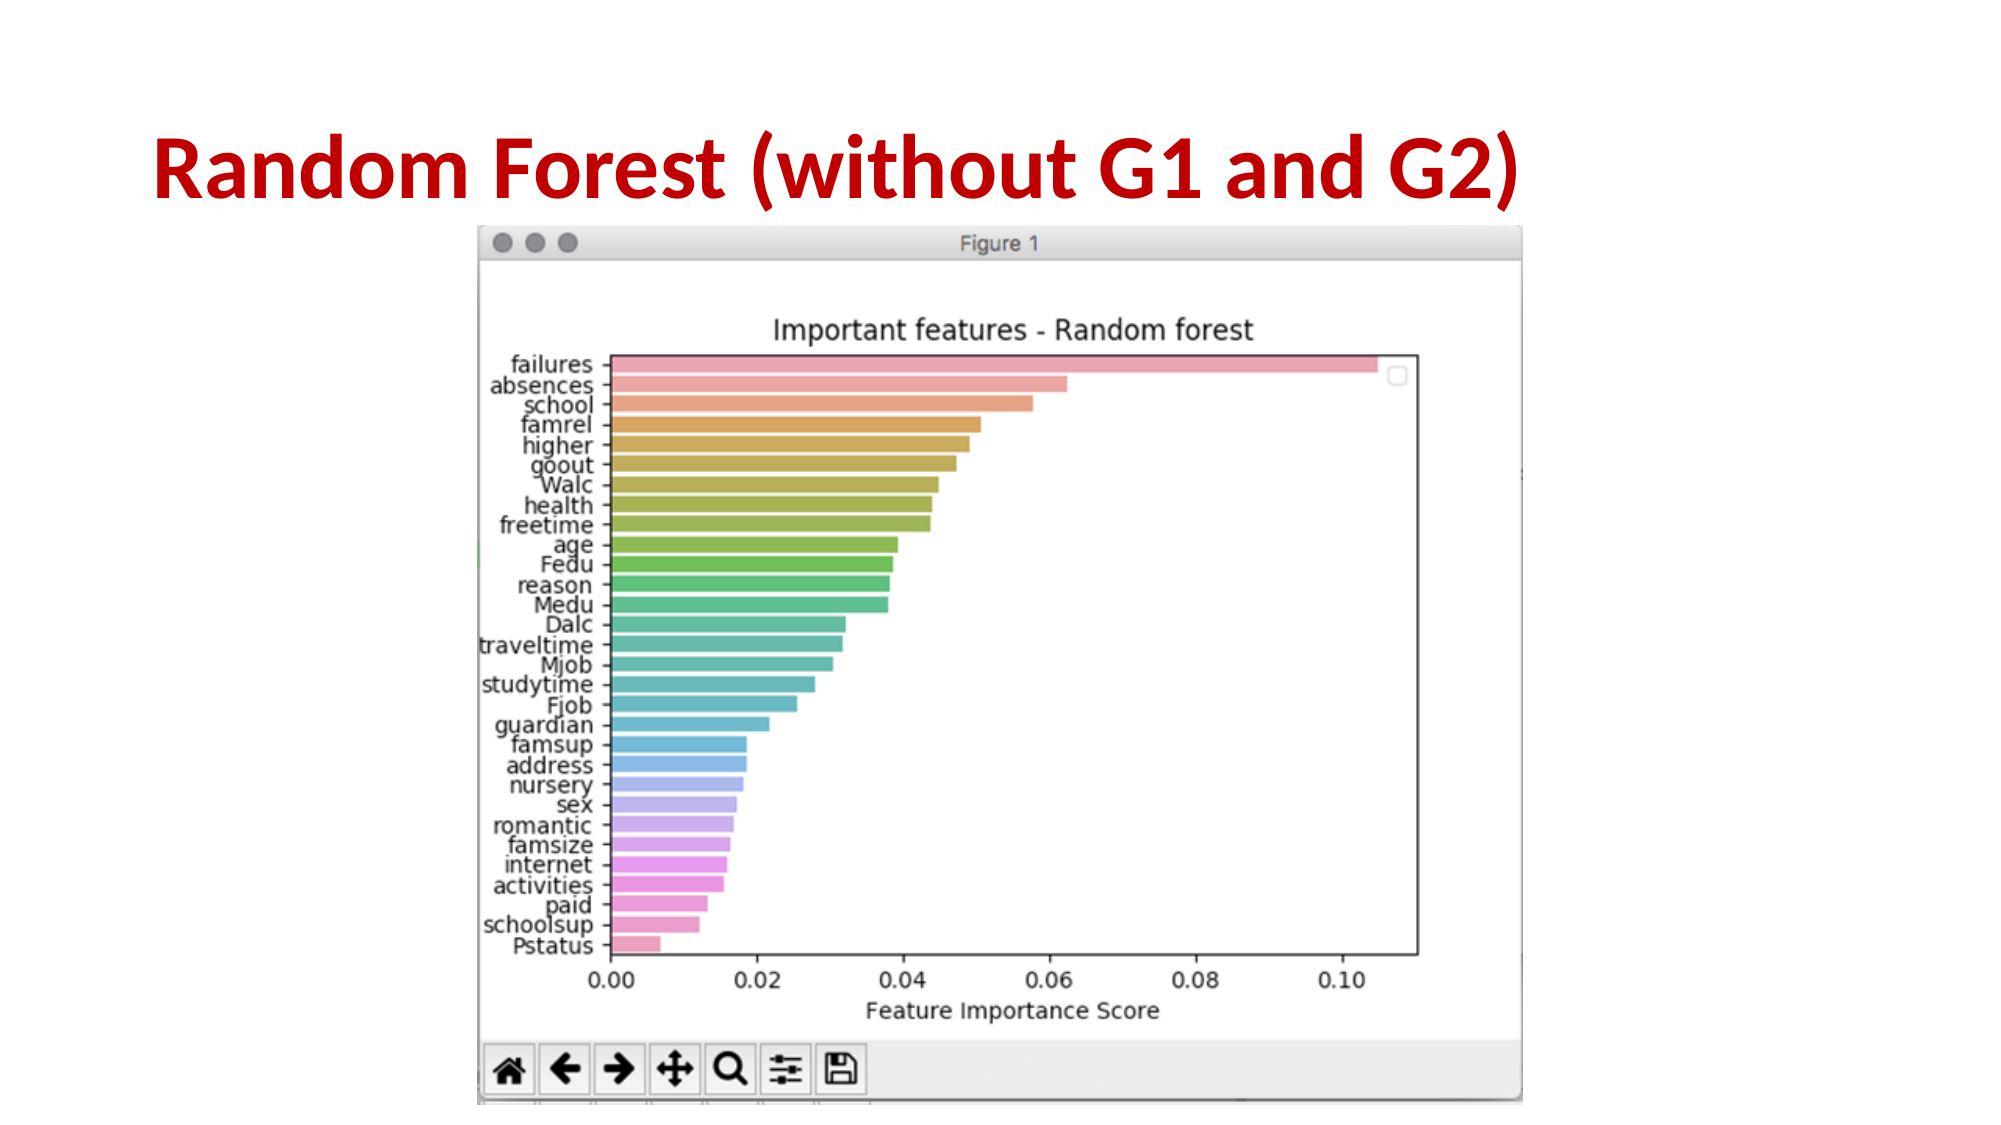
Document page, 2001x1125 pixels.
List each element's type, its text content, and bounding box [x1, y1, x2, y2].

picture [477, 224, 1523, 1106]
title Random Forest (without G1 and G2) [137, 59, 1863, 278]
